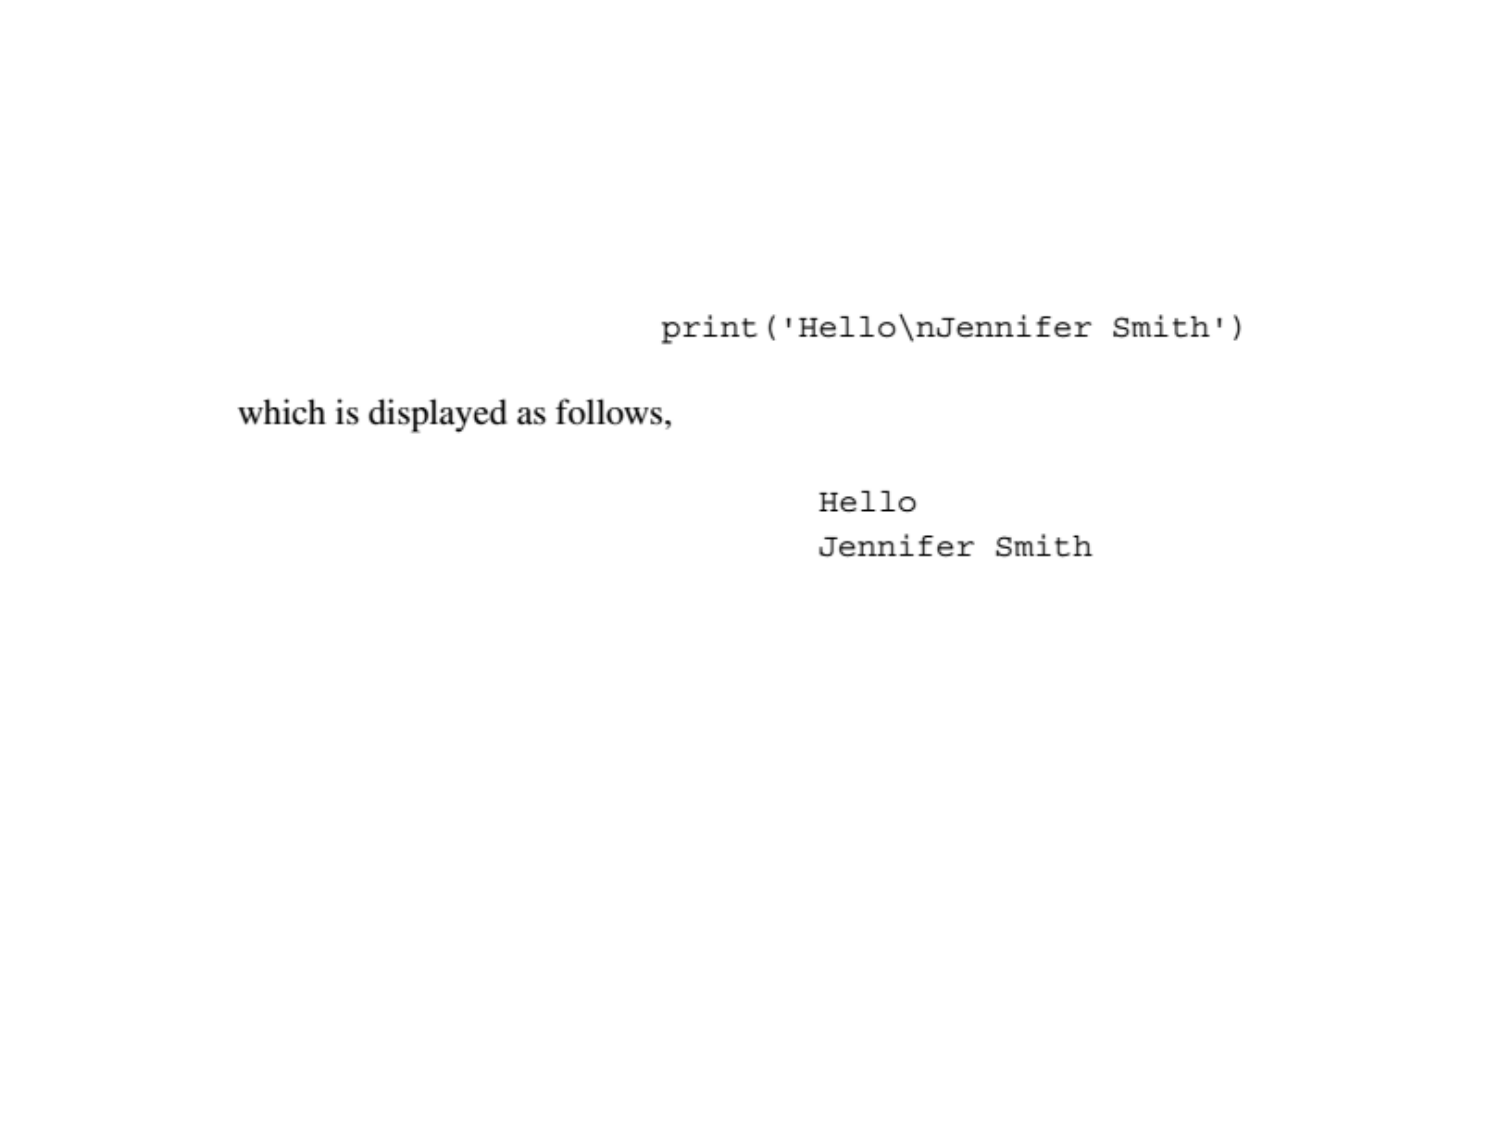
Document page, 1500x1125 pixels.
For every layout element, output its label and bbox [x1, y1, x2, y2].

picture [224, 287, 1263, 588]
